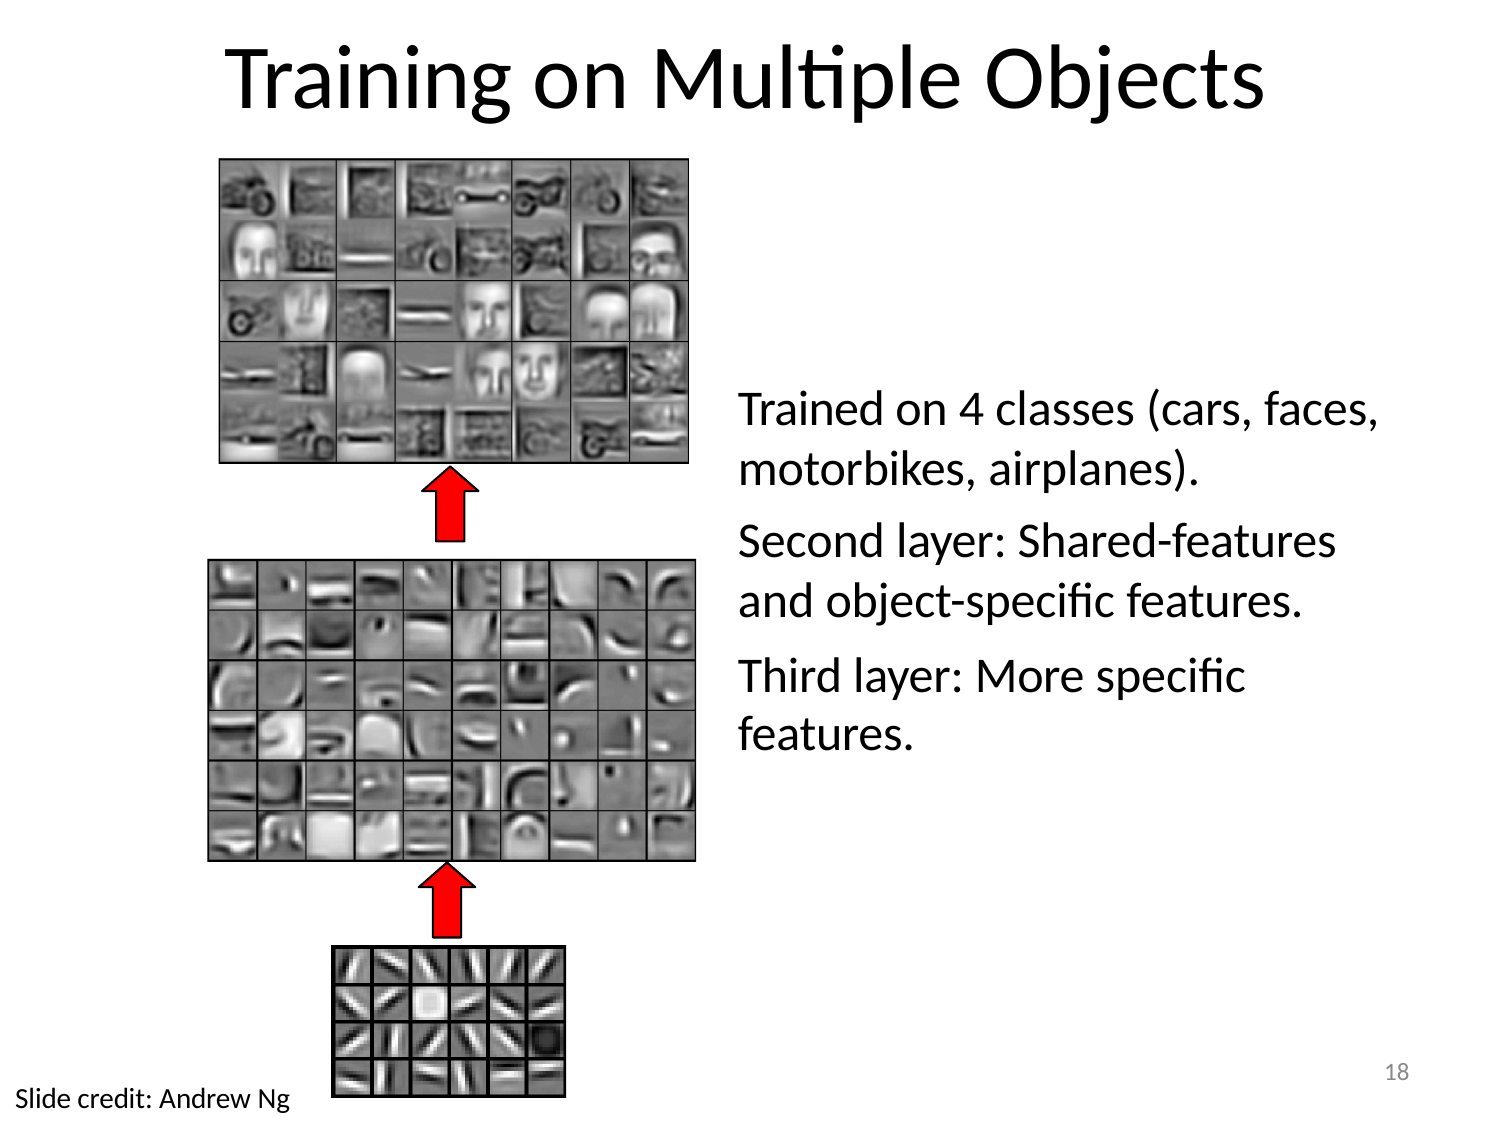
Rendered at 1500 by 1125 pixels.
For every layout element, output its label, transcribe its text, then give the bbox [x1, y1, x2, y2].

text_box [199, 465, 705, 939]
title Training on Multiple Objects [222, 14, 1278, 205]
text_box [331, 1013, 567, 1098]
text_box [210, 88, 716, 464]
slide_number 18 [1377, 1054, 1416, 1125]
text_box Slide credit: Andrew Ng [12, 1079, 296, 1115]
list Trained on 4 classes (cars, faces, motorbikes, airplanes). Second layer: Shared-features and object-specific features. Third layer: More specific features. [52, 228, 1448, 1013]
